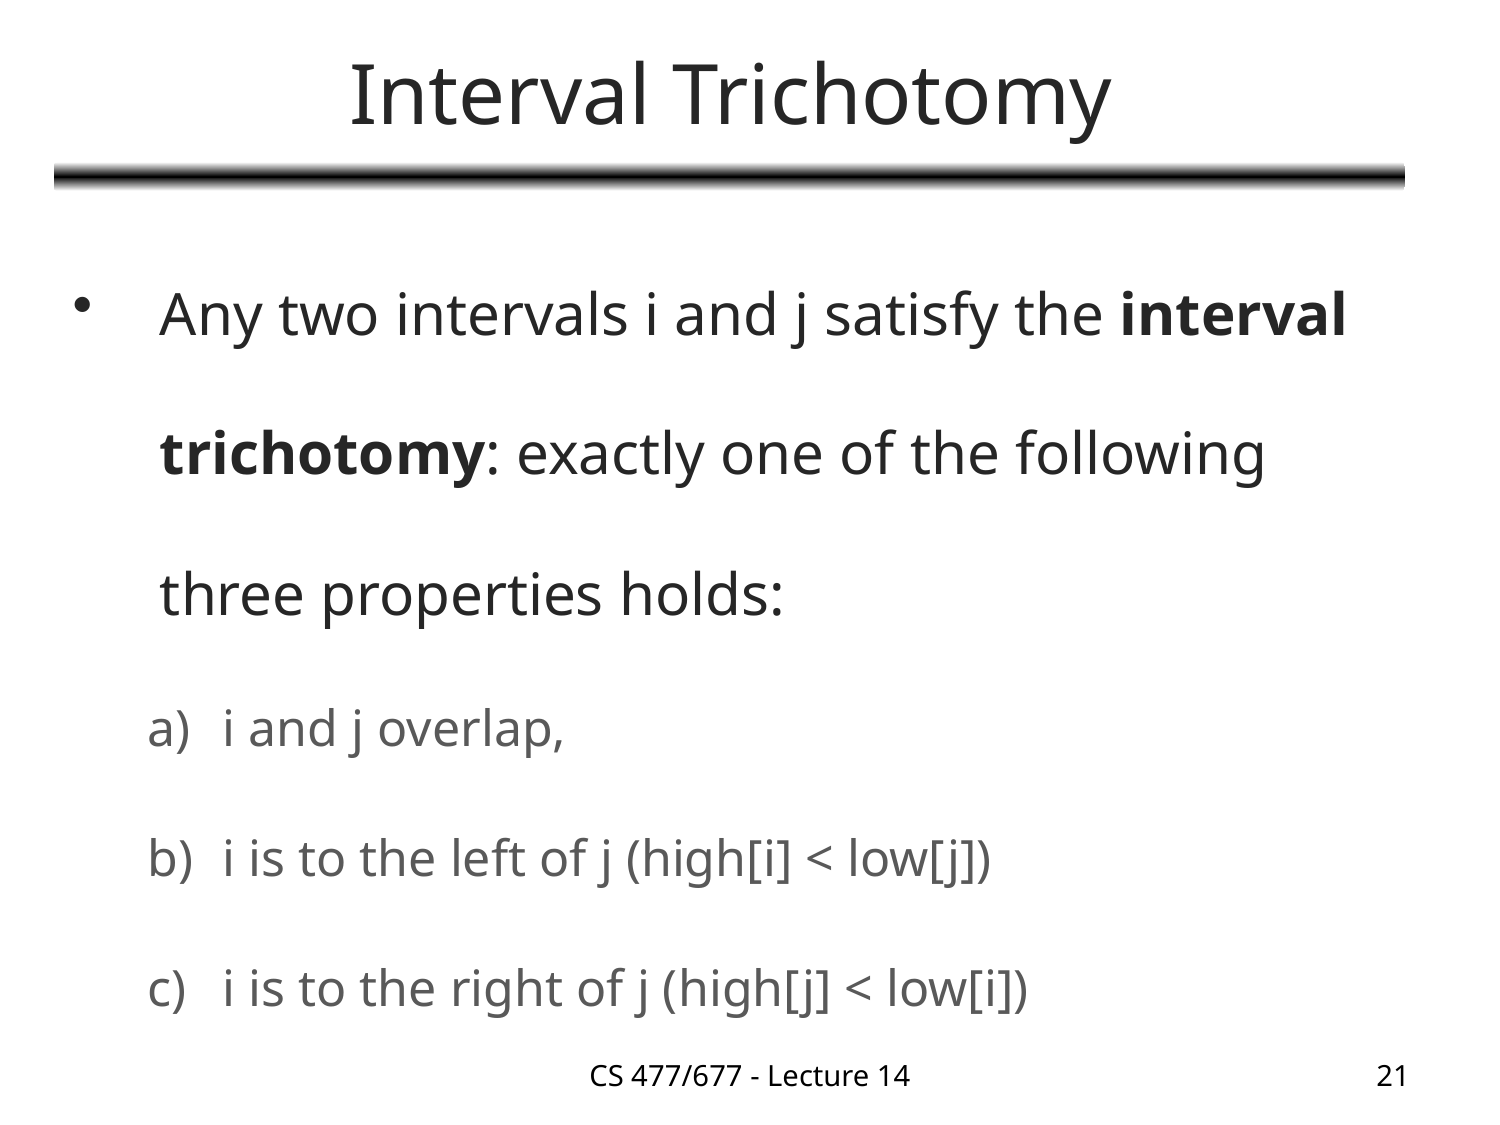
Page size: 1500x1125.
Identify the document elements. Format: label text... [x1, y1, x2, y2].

slide_number 21 [1074, 1049, 1426, 1103]
footer CS 477/677 - Lecture 14 [512, 1049, 988, 1103]
title Interval Trichotomy [55, 16, 1407, 166]
list Any two intervals i and j satisfy the interval trichotomy: exactly one of the following three properties holds: i and j overlap, i is to the left of j (high[i] < low[j]) i is to the right of j (high[j] < low[i]) [57, 198, 1408, 1033]
